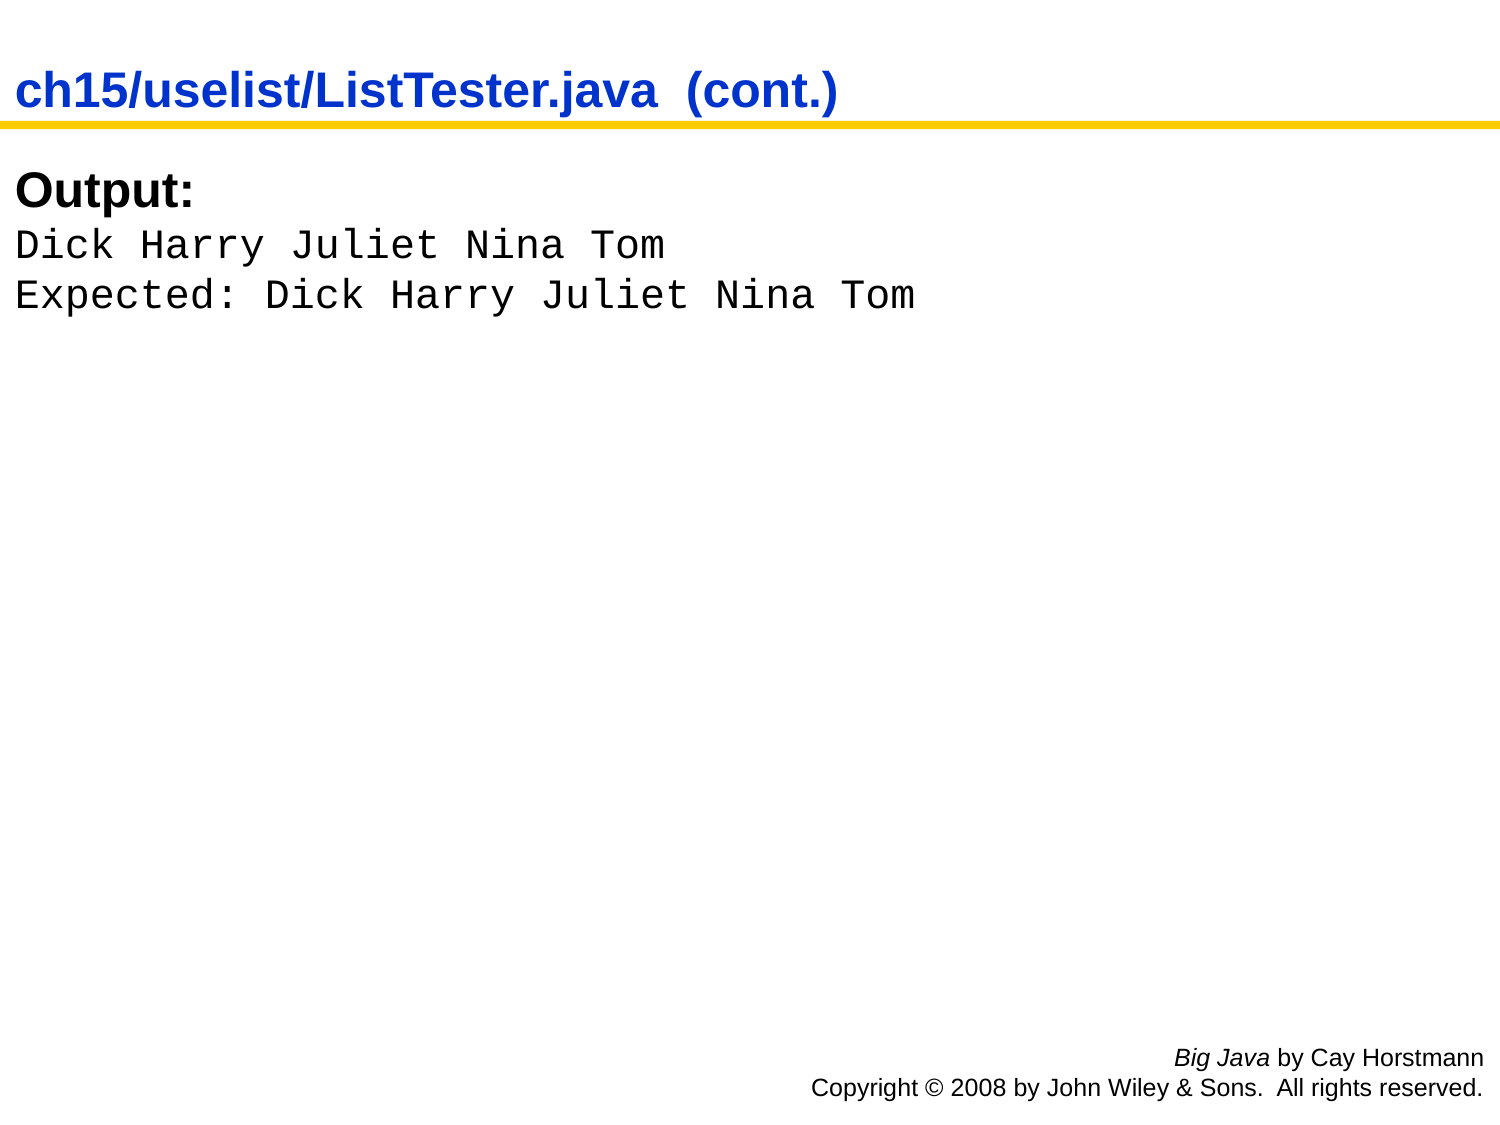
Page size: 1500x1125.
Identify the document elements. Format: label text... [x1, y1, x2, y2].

text_box Output: Dick Harry Juliet Nina Tom Expected: Dick Harry Juliet Nina Tom [0, 149, 1500, 325]
footer Big Java by Cay Horstmann Copyright © 2008 by John Wiley & Sons. All rights reserved. [787, 1034, 1500, 1113]
text_box ch15/uselist/ListTester.java (cont.) [0, 49, 1150, 125]
